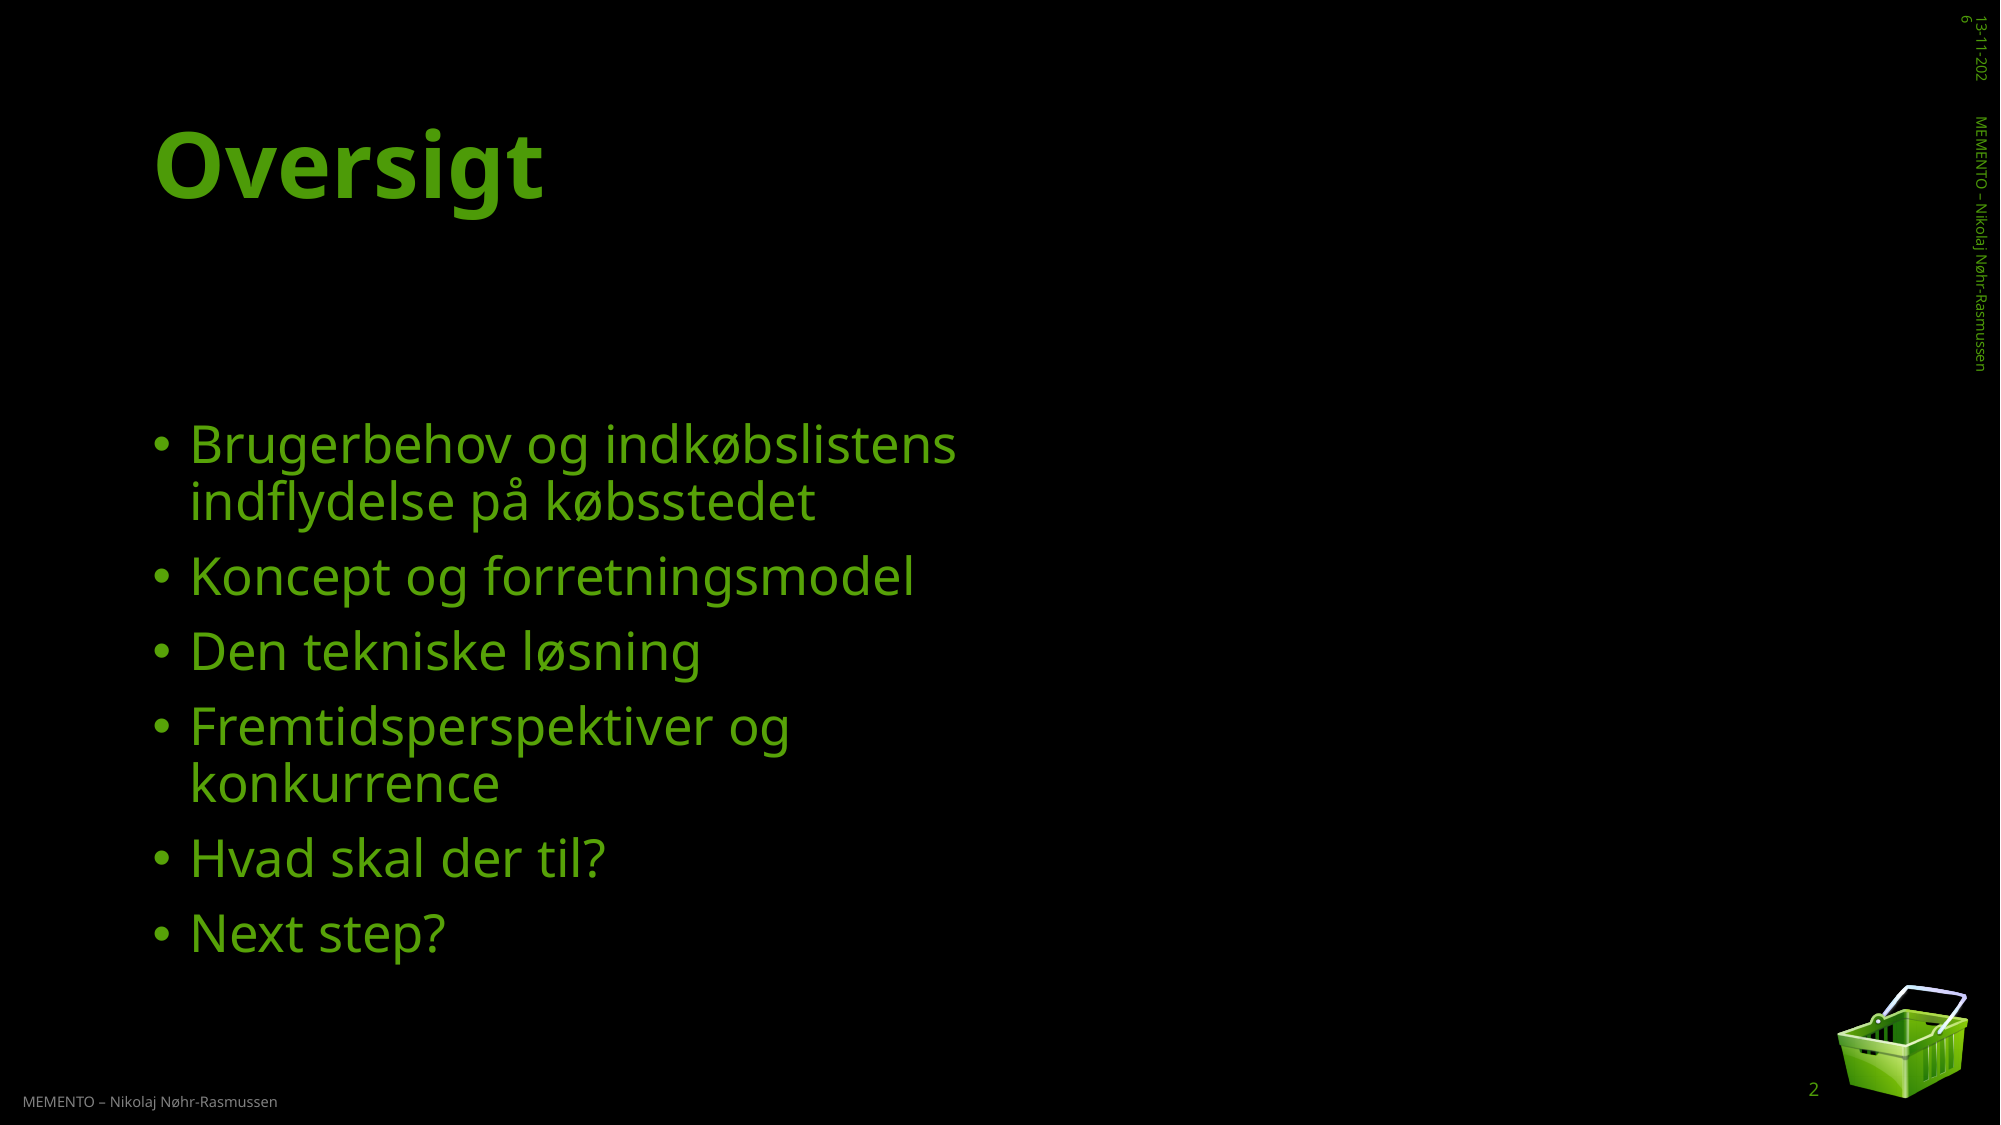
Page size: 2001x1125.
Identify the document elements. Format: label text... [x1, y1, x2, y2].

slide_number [1961, 0, 2000, 101]
list Brugerbehov og indkøbslistens indflydelse på købsstedet Koncept og forretningsmodel Den tekniske løsning Fremtidsperspektiver og konkurrence Hvad skal der til? Next step? [137, 410, 984, 1016]
picture [1834, 967, 2000, 1104]
title Oversigt [137, 59, 1863, 278]
footer MEMENTO – Nikolaj Nøhr-Rasmussen [1961, 101, 2000, 666]
slide_number 2 [1384, 1060, 1835, 1121]
